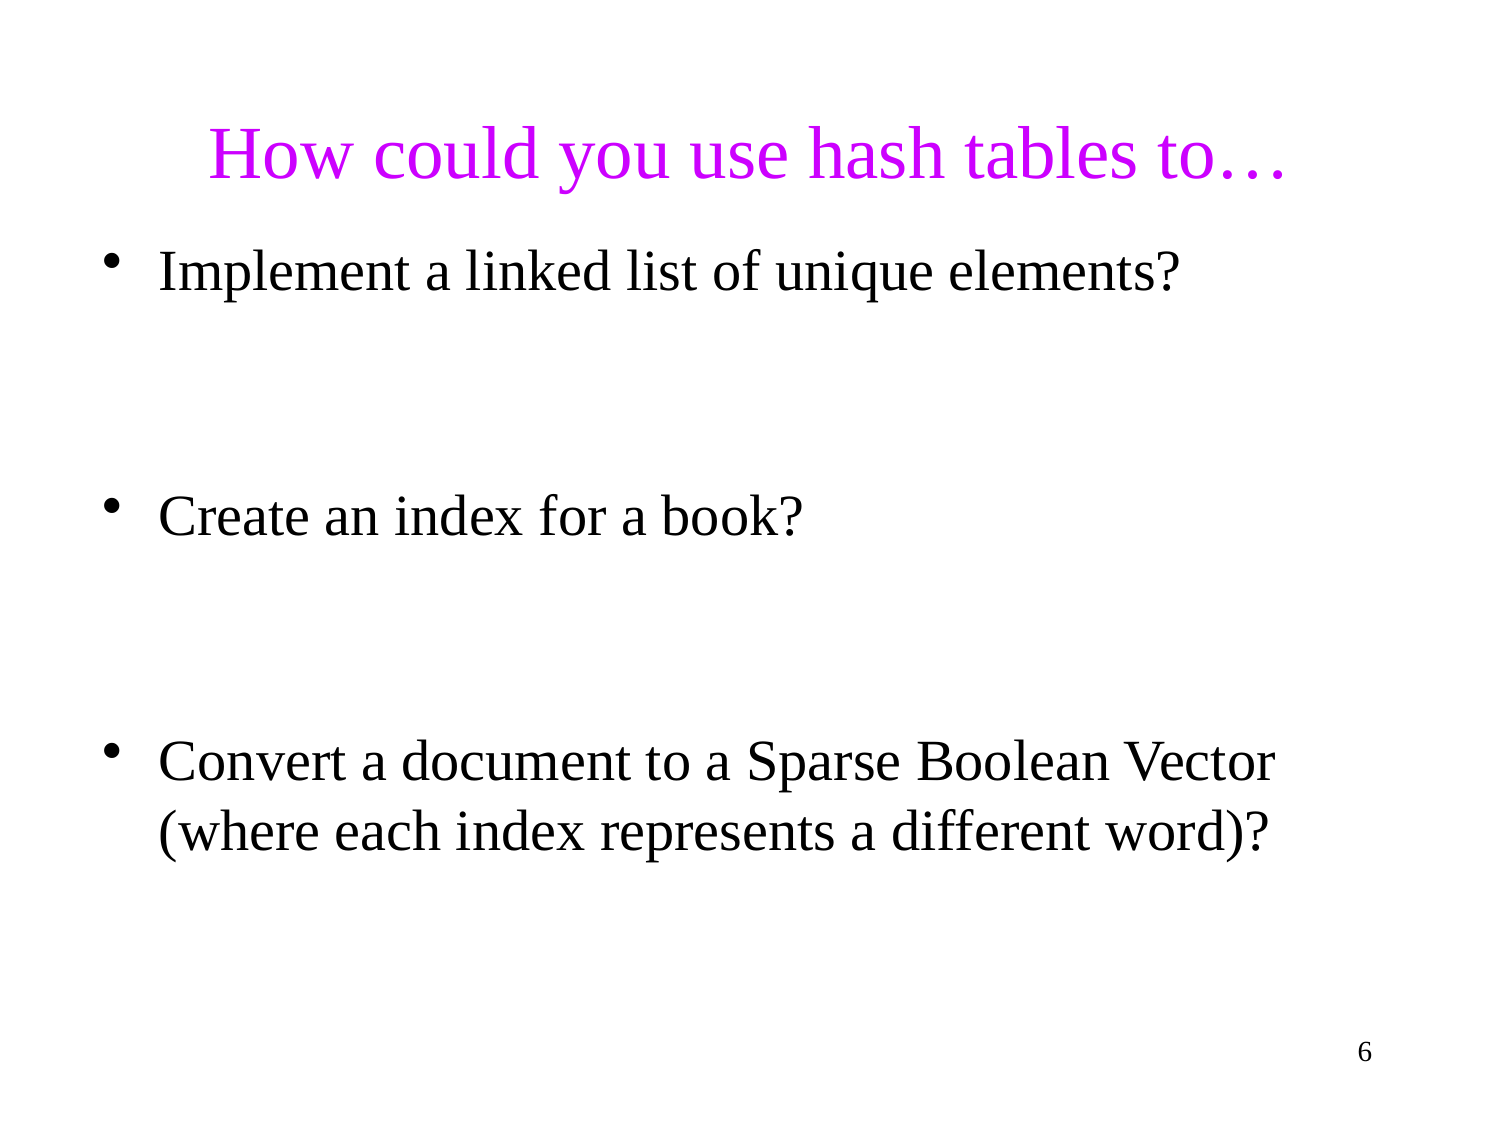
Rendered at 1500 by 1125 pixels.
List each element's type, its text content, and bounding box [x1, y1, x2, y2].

slide_number 6 [1074, 1025, 1388, 1100]
title How could you use hash tables to… [112, 99, 1388, 224]
list Implement a linked list of unique elements? Create an index for a book? Convert a document to a Sparse Boolean Vector (where each index represents a different word)? [87, 224, 1413, 1025]
